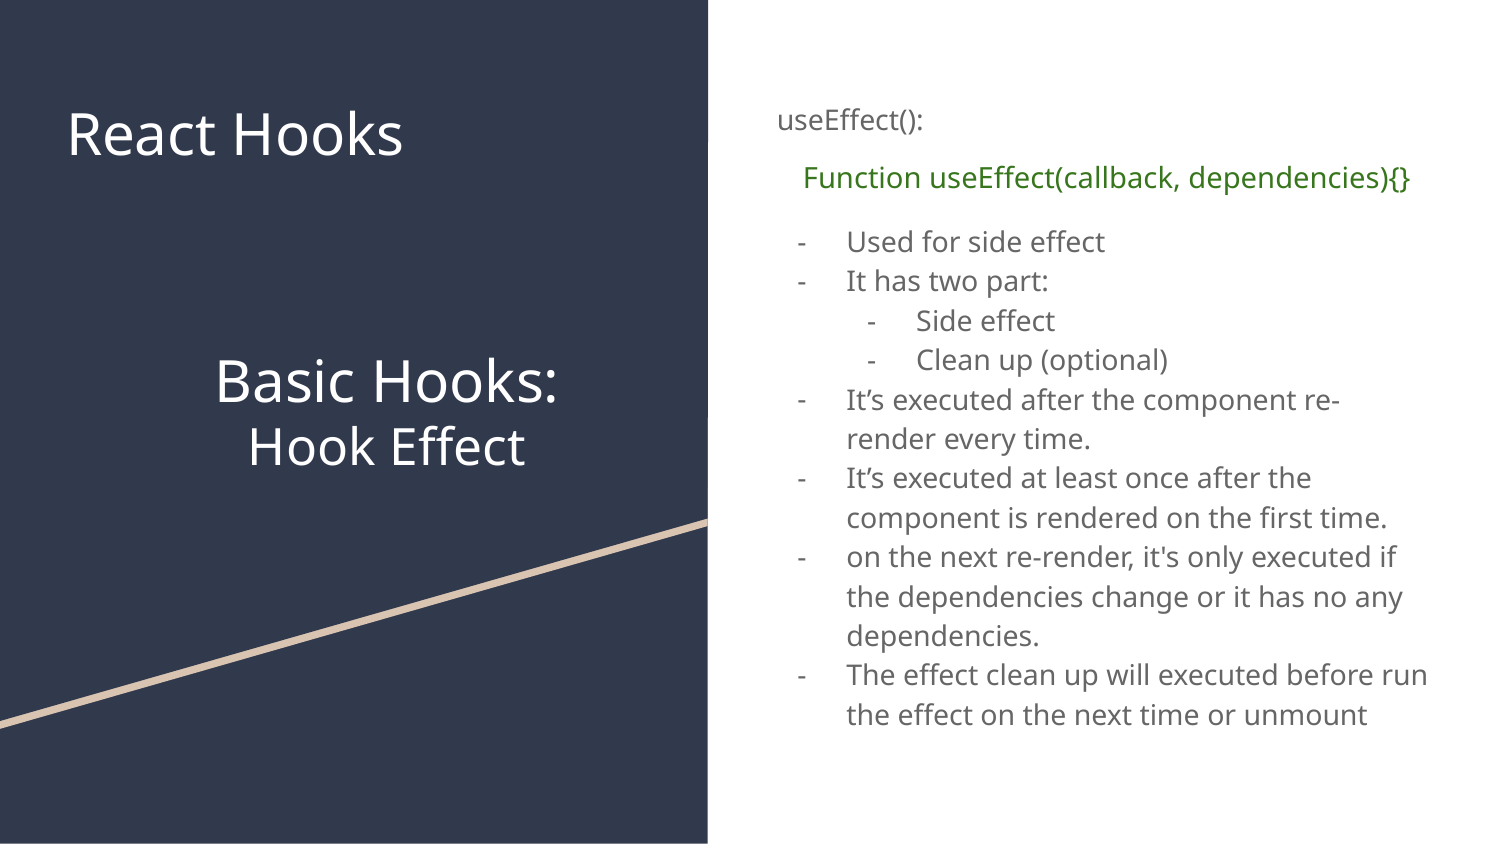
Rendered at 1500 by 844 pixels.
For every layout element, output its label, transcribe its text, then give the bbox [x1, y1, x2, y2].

title React Hooks [51, 82, 660, 204]
text_box Function useEffect(callback, dependencies){} [787, 144, 1488, 210]
list useEffect(): Used for side effect It has two part: Side effect Clean up (optional) It’s executed after the component re-render every time. It’s executed at least once after the component is rendered on the first time. on the next re-render, it's only executed if the dependencies change or it has no any dependencies. The effect clean up will executed before run the effect on the next time or unmount [761, 82, 1446, 755]
title Basic Hooks: Hook Effect [41, 329, 650, 525]
